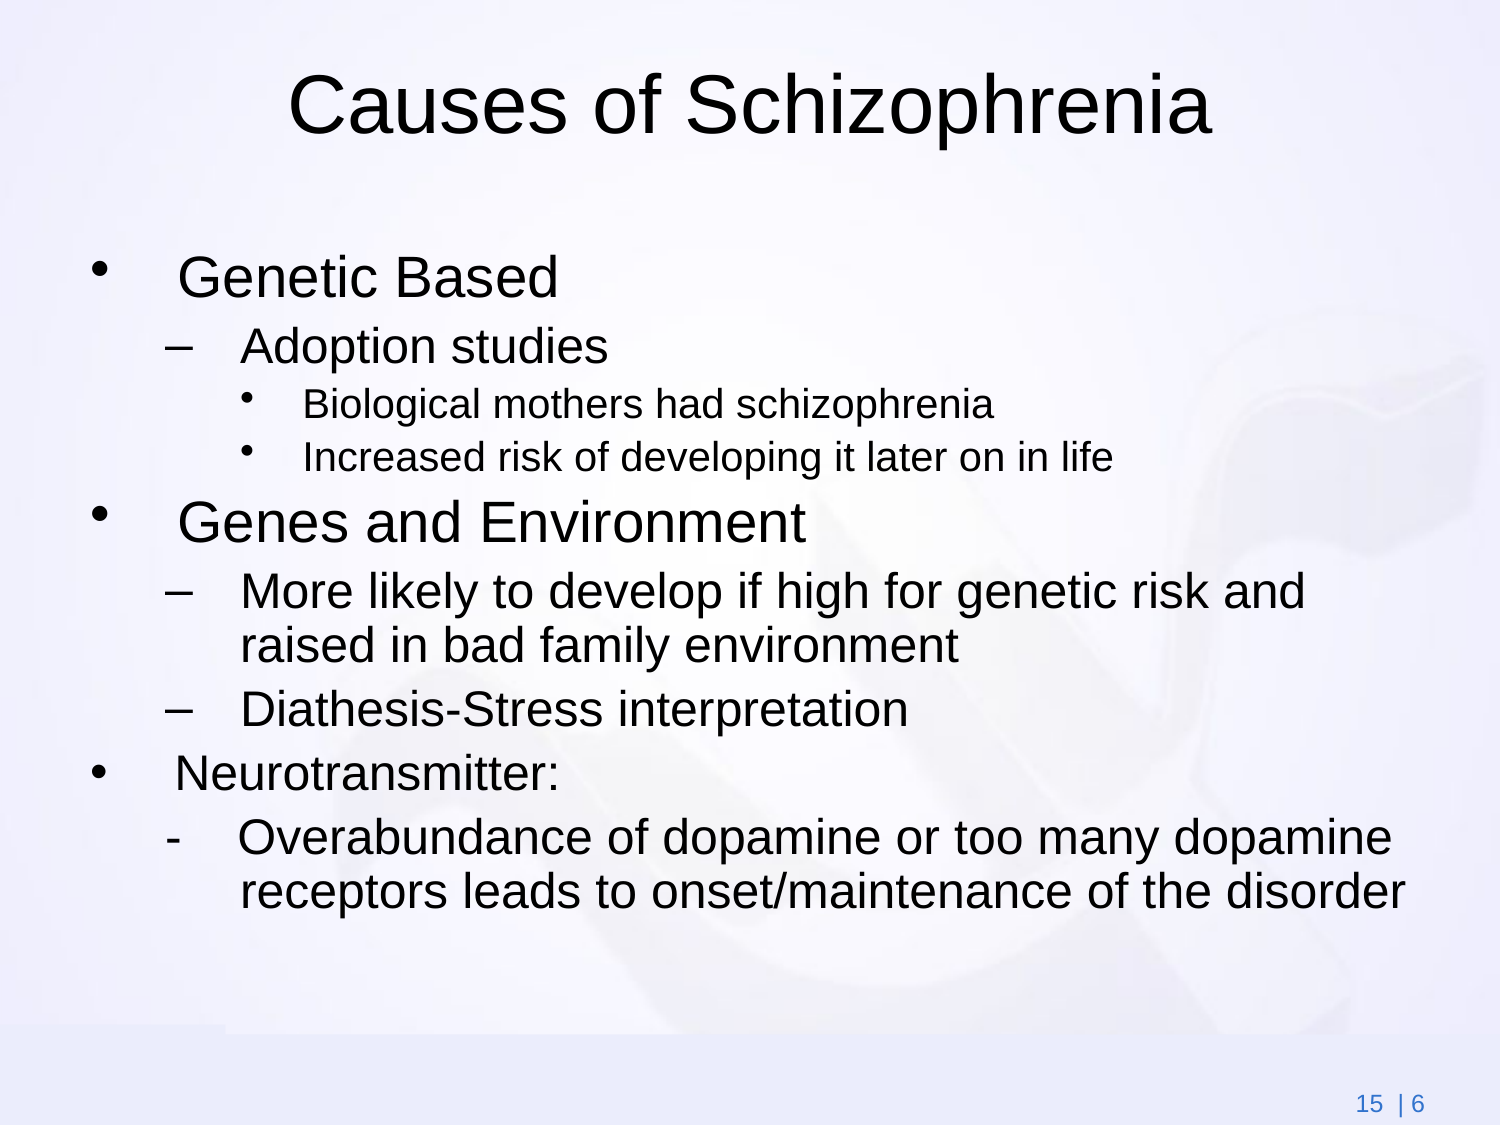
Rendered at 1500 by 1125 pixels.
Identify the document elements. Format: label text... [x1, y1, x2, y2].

list Genetic Based Adoption studies Biological mothers had schizophrenia Increased risk of developing it later on in life Genes and Environment More likely to develop if high for genetic risk and raised in bad family environment Diathesis-Stress interpretation Neurotransmitter: - Overabundance of dopamine or too many dopamine receptors leads to onset/maintenance of the disorder [75, 239, 1425, 990]
picture [0, 0, 1500, 1034]
title Causes of Schizophrenia [75, 12, 1425, 200]
